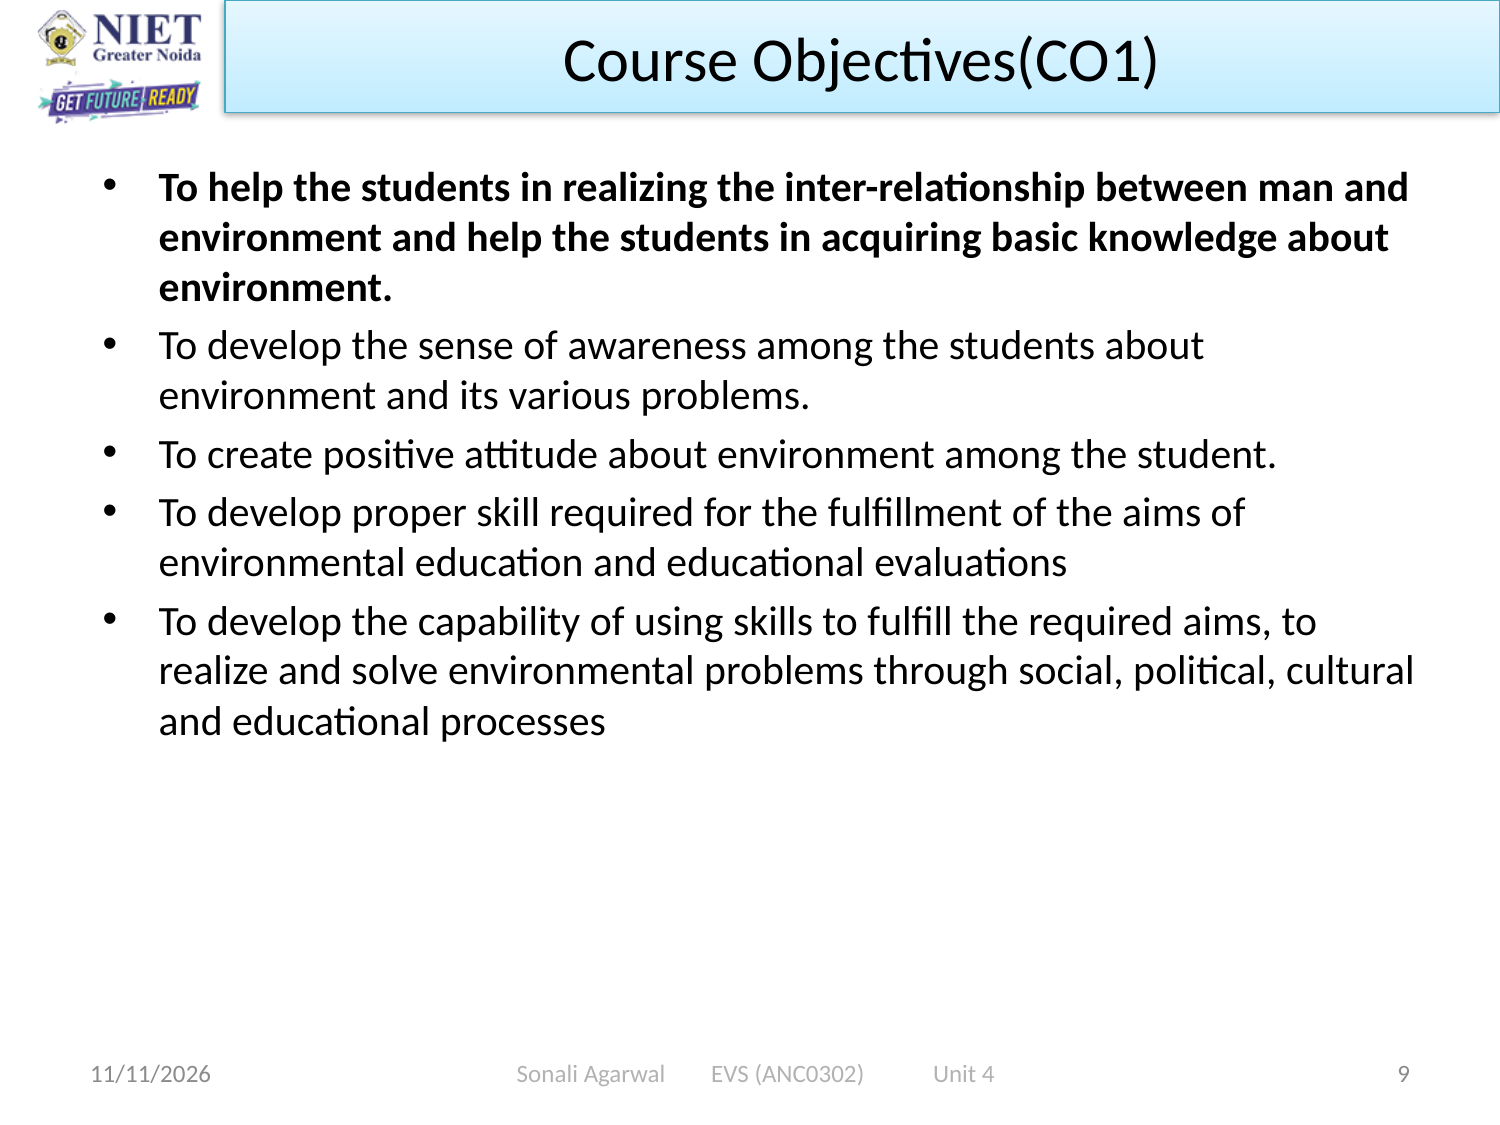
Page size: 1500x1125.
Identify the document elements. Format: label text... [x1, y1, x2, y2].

text_box Course Objectives(CO1) [238, 0, 1500, 113]
slide_number 9 [1074, 1042, 1425, 1103]
list To help the students in realizing the inter-relationship between man and environment and help the students in acquiring basic knowledge about environment. To develop the sense of awareness among the students about environment and its various problems. To create positive attitude about environment among the student. To develop proper skill required for the fulfillment of the aims of environmental education and educational evaluations To develop the capability of using skills to fulfill the required aims, to realize and solve environmental problems through social, political, cultural and educational processes [87, 151, 1438, 1008]
footer Sonali Agarwal EVS (ANC0302) Unit 4 [450, 1042, 1063, 1103]
picture [0, 0, 238, 135]
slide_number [75, 1042, 425, 1103]
